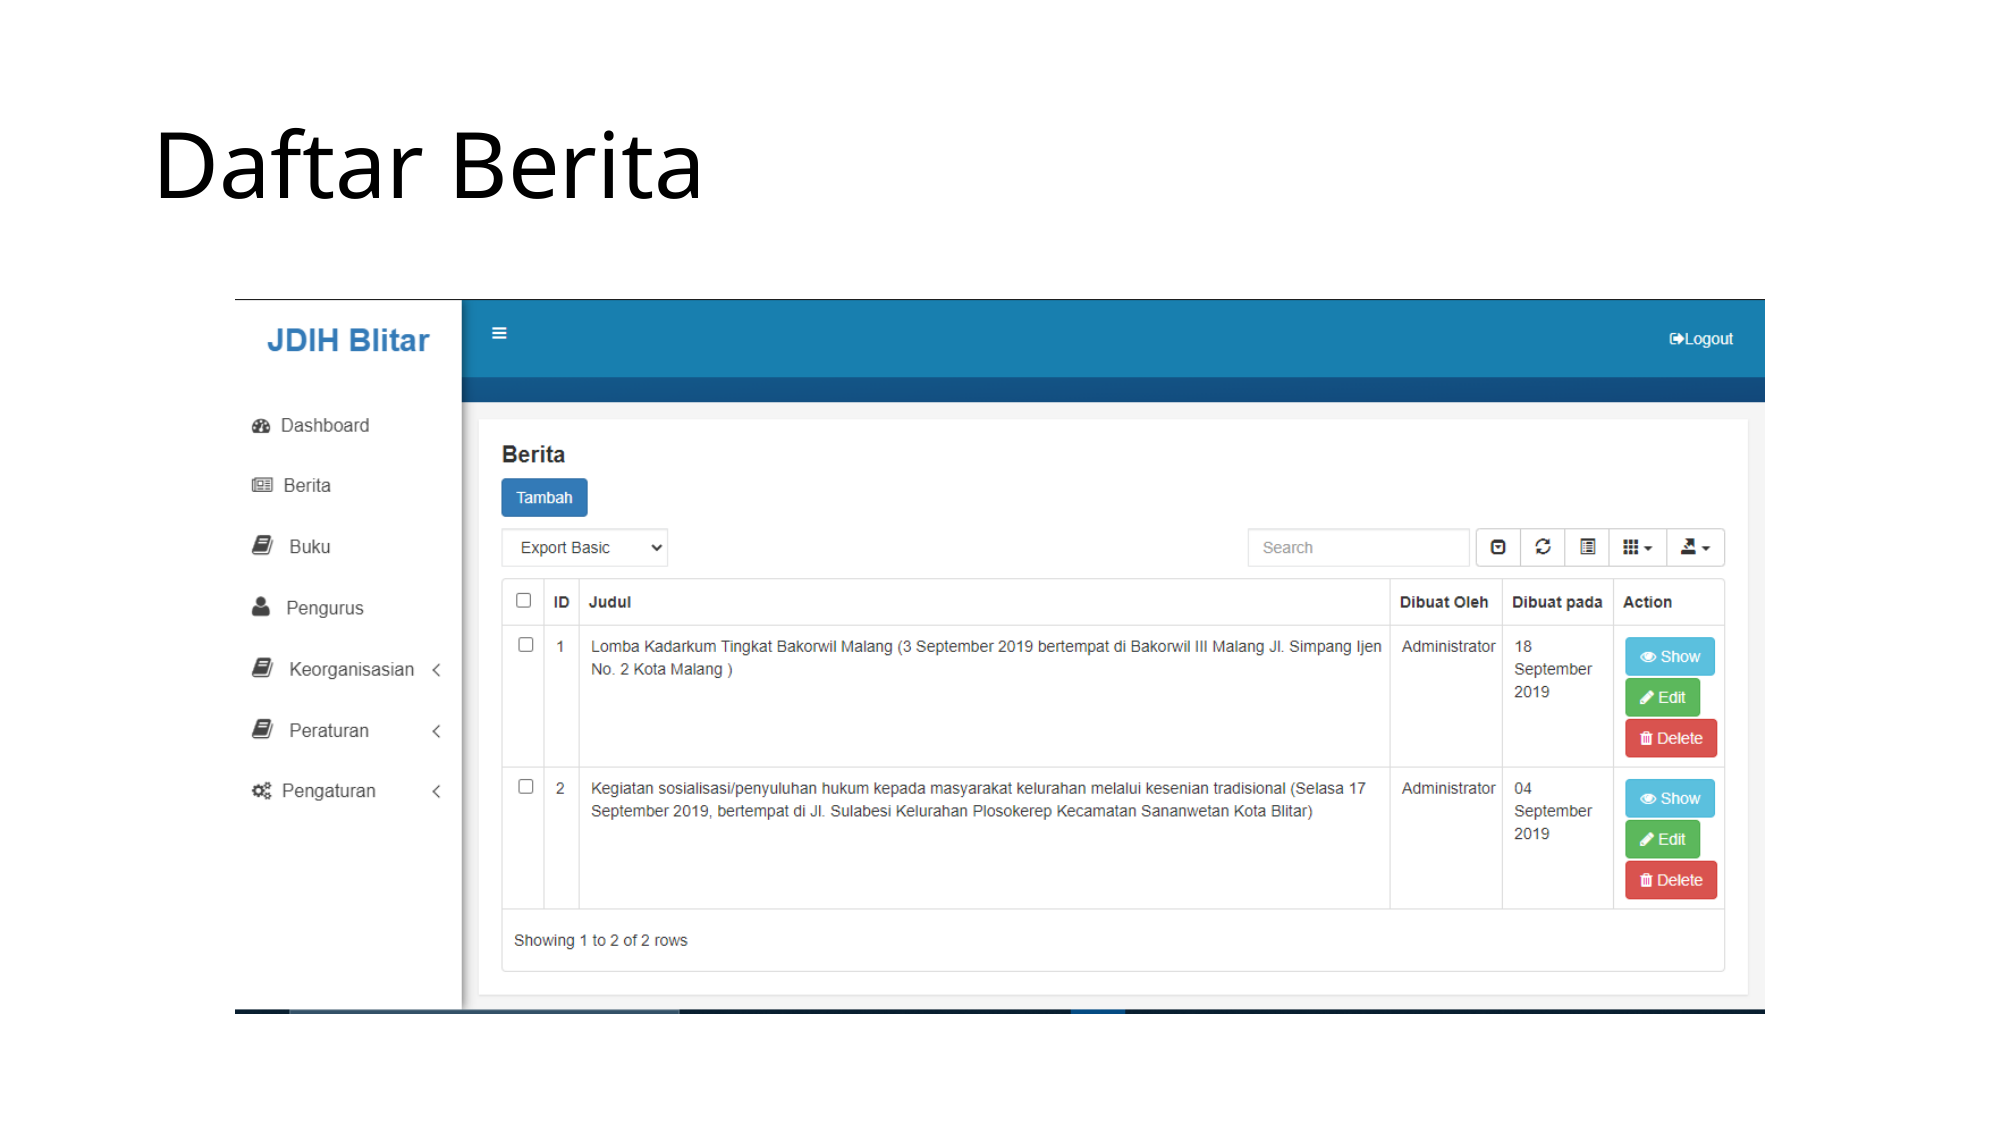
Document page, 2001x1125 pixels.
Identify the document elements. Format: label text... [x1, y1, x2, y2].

title Daftar Berita [137, 59, 1863, 278]
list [235, 299, 1765, 1014]
